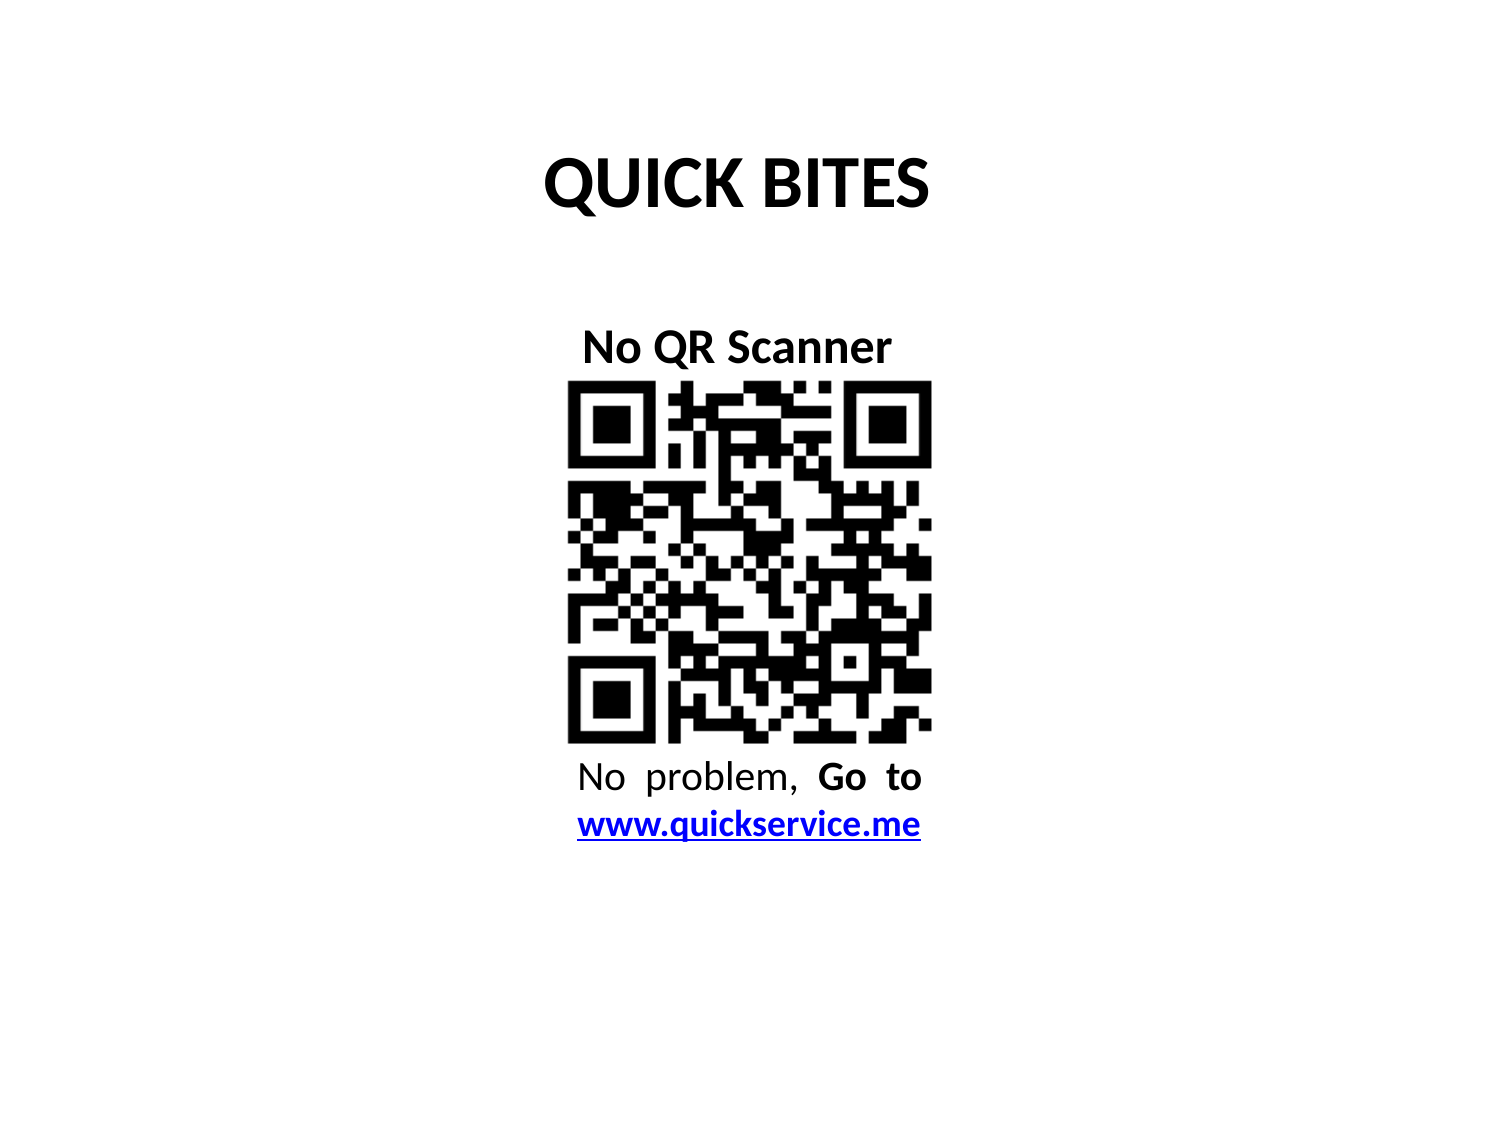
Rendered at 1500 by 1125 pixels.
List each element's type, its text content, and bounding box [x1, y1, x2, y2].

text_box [515, 305, 985, 853]
text_box QUICK BITES [493, 124, 982, 230]
